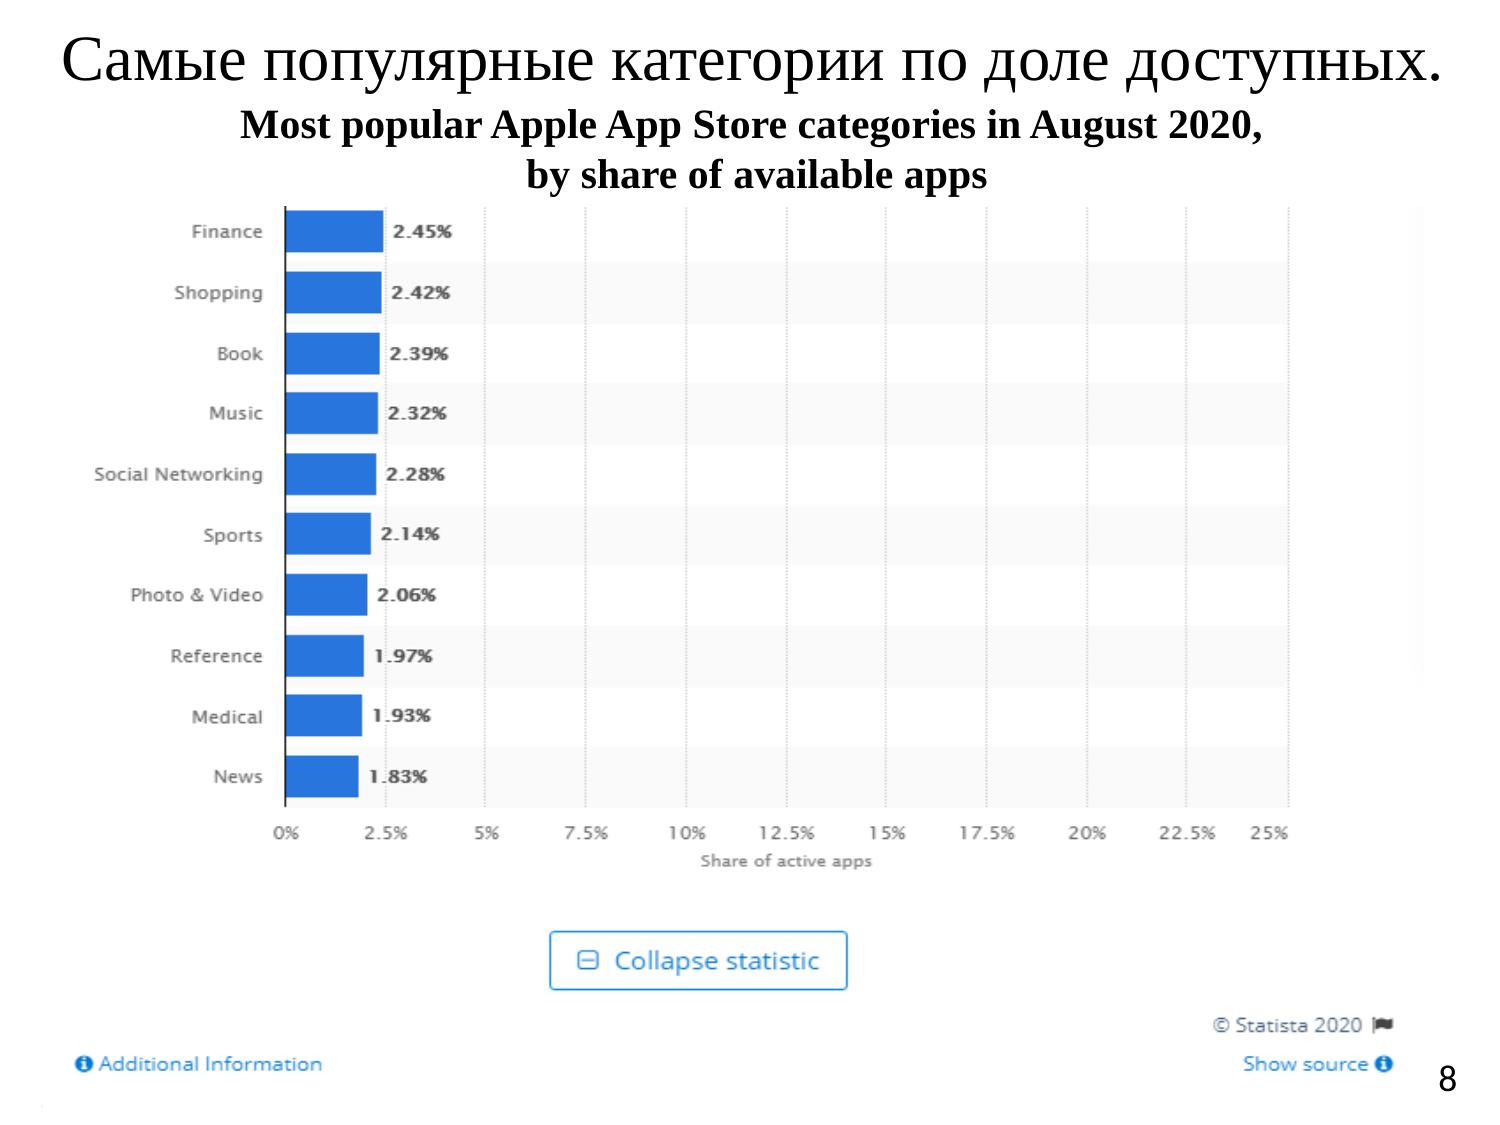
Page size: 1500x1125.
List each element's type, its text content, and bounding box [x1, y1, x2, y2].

text_box 8 [1428, 1046, 1473, 1107]
text_box Most popular Apple App Store categories in August 2020, by share of available apps [41, 89, 1473, 205]
title Самые популярные категории по доле доступных. [41, 7, 1467, 89]
picture [41, 205, 1424, 1108]
